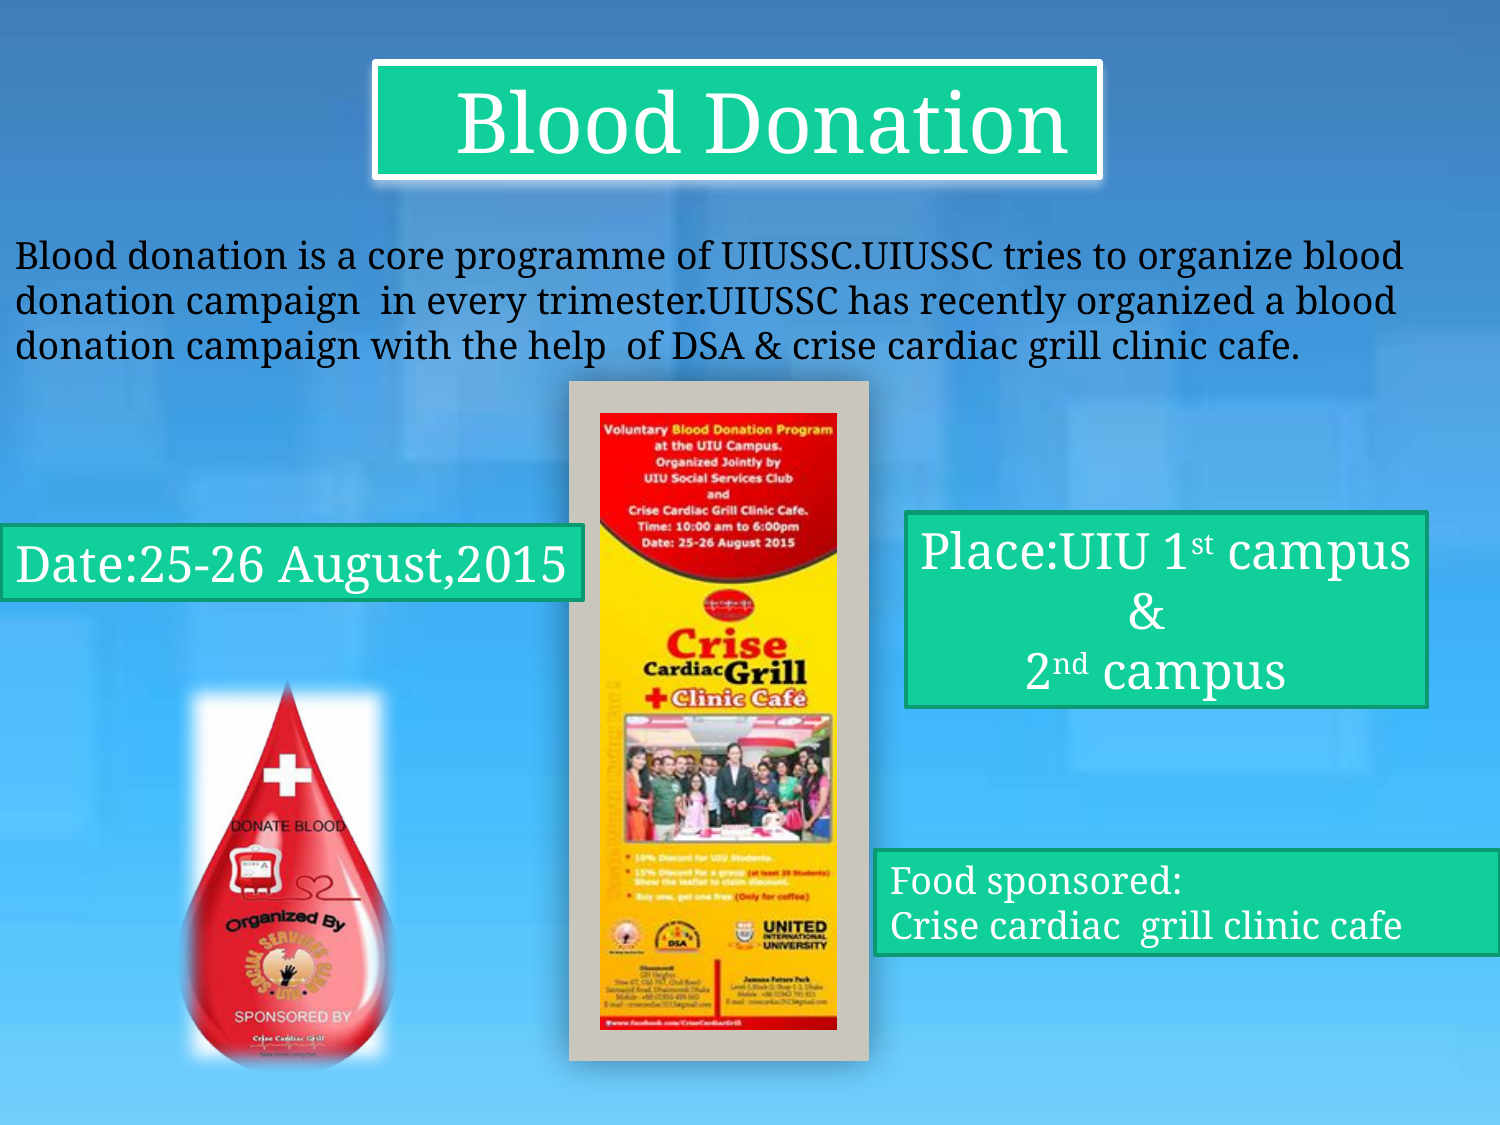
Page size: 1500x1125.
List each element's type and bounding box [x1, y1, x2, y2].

picture [599, 412, 838, 1030]
title [592, 413, 844, 1044]
picture [174, 674, 401, 1076]
list [0, 0, 1500, 1125]
title [167, 676, 407, 1089]
